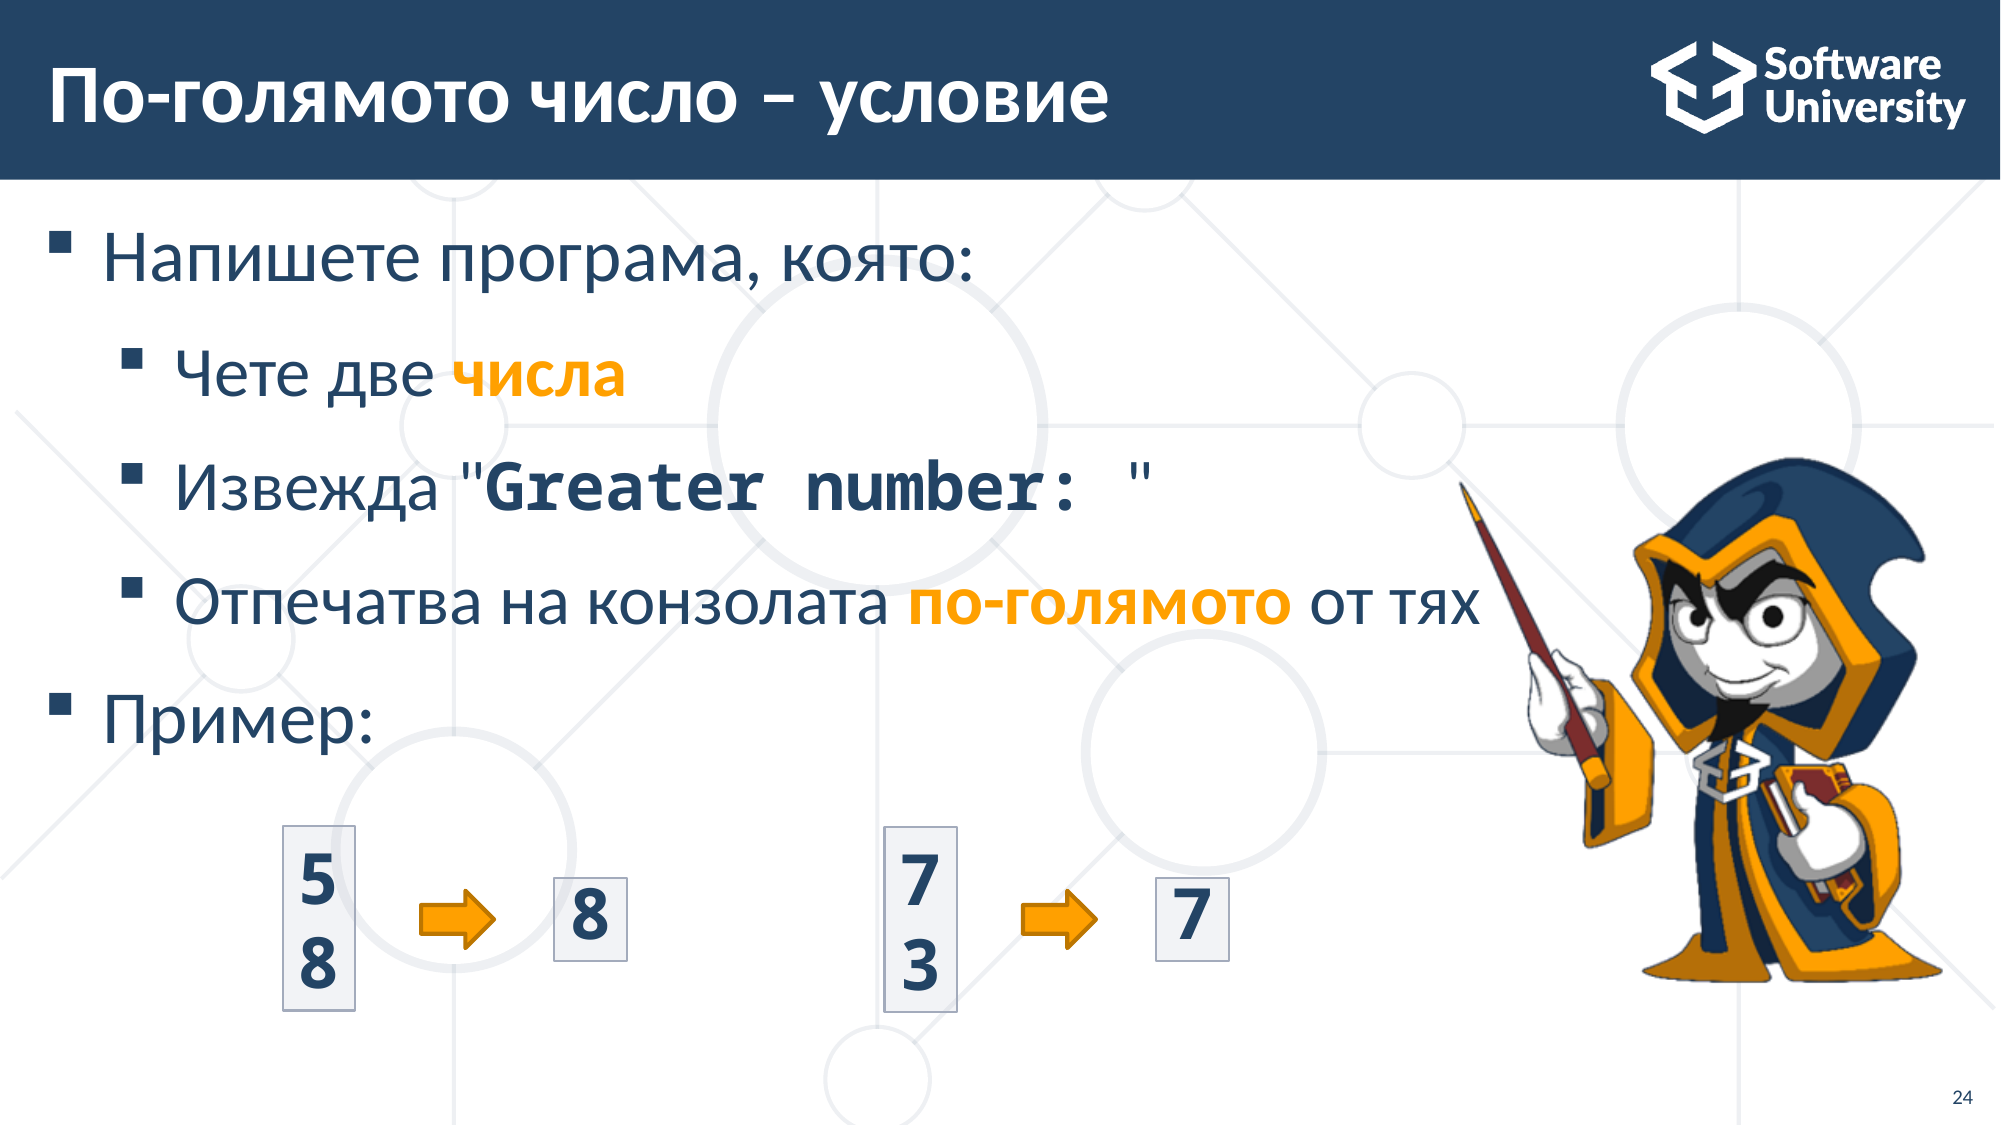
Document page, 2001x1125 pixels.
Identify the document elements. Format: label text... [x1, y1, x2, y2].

text_box 7 3 [884, 827, 958, 1012]
title По-голямото число – условие [31, 16, 1625, 162]
picture [1651, 41, 1966, 134]
text_box 8 [553, 878, 627, 961]
text_box [419, 888, 497, 951]
list Напишете програма, която: Чете две числа Извежда "Greater number: " Отпечатва на конзолата по-голямото от тях Пример: [25, 196, 1965, 1104]
slide_number 24 [1927, 1067, 1989, 1117]
text_box 7 [1155, 878, 1229, 961]
text_box [1020, 888, 1099, 951]
text_box 5 8 [282, 825, 356, 1011]
picture [1441, 412, 1990, 1005]
